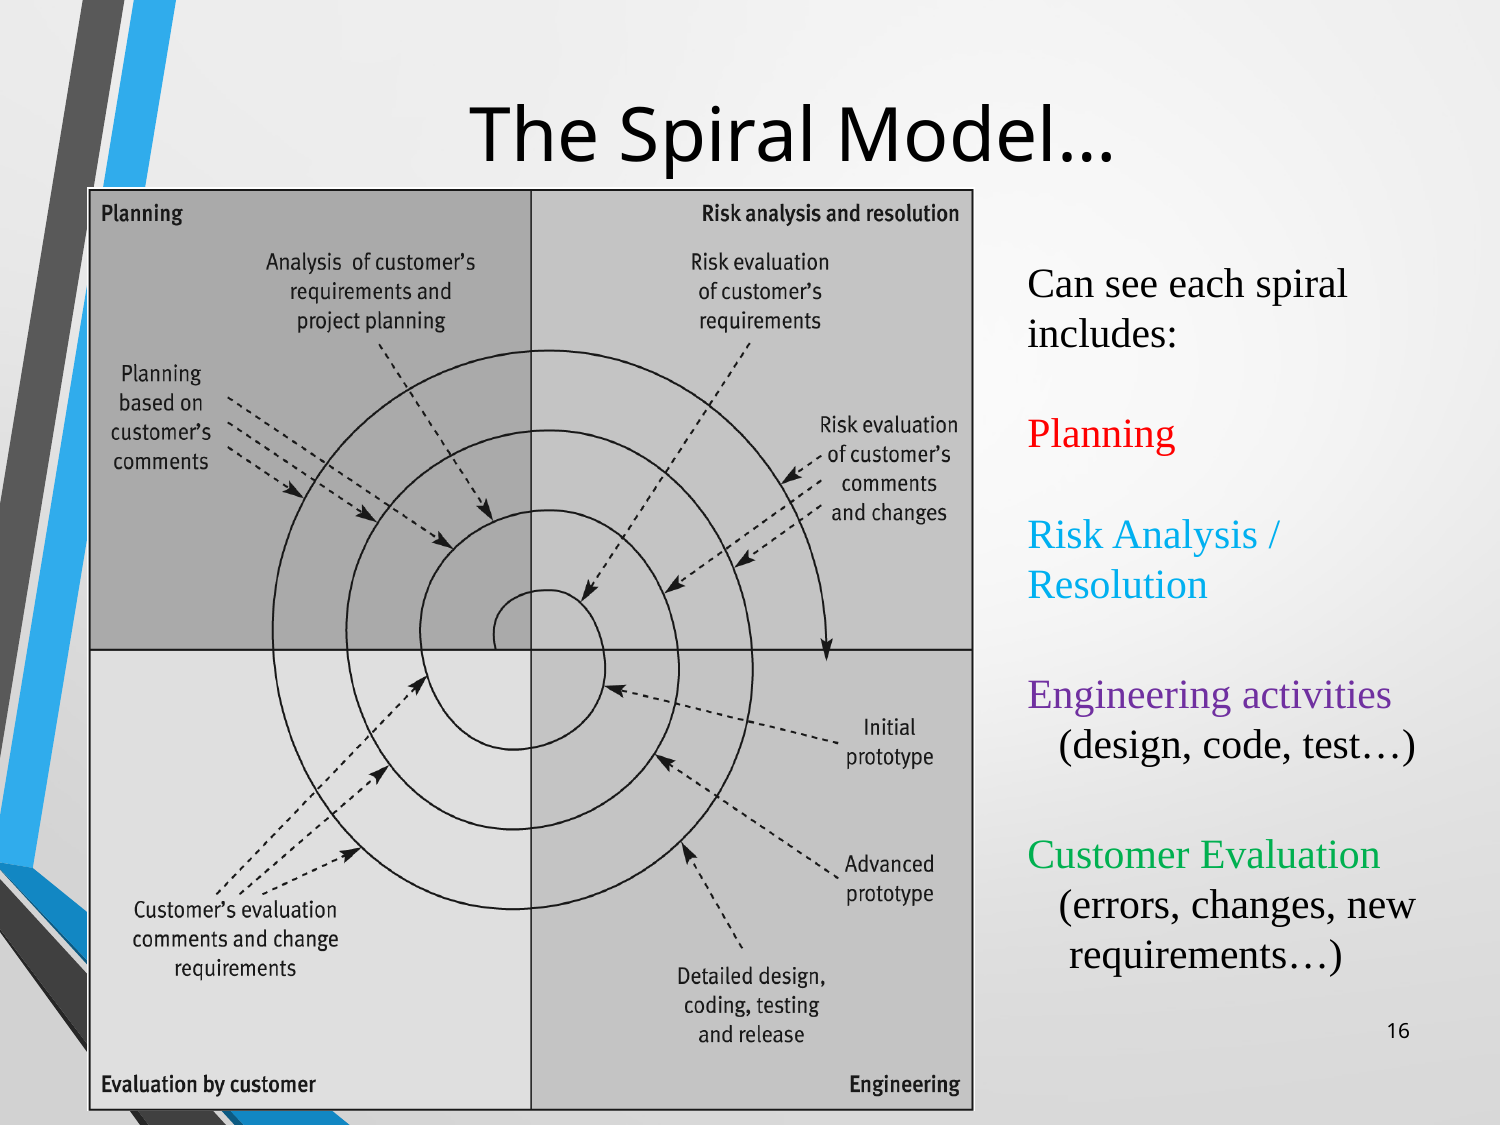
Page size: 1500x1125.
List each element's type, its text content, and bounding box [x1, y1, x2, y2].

title The Spiral Model… [161, 75, 1425, 188]
slide_number 16 [1354, 1001, 1425, 1062]
text_box Can see each spiral includes: Planning Risk Analysis / Resolution Engineering activities (design, code, test…) Customer Evaluation (errors, changes, new requirements…) [1012, 248, 1463, 984]
picture [87, 187, 976, 1111]
